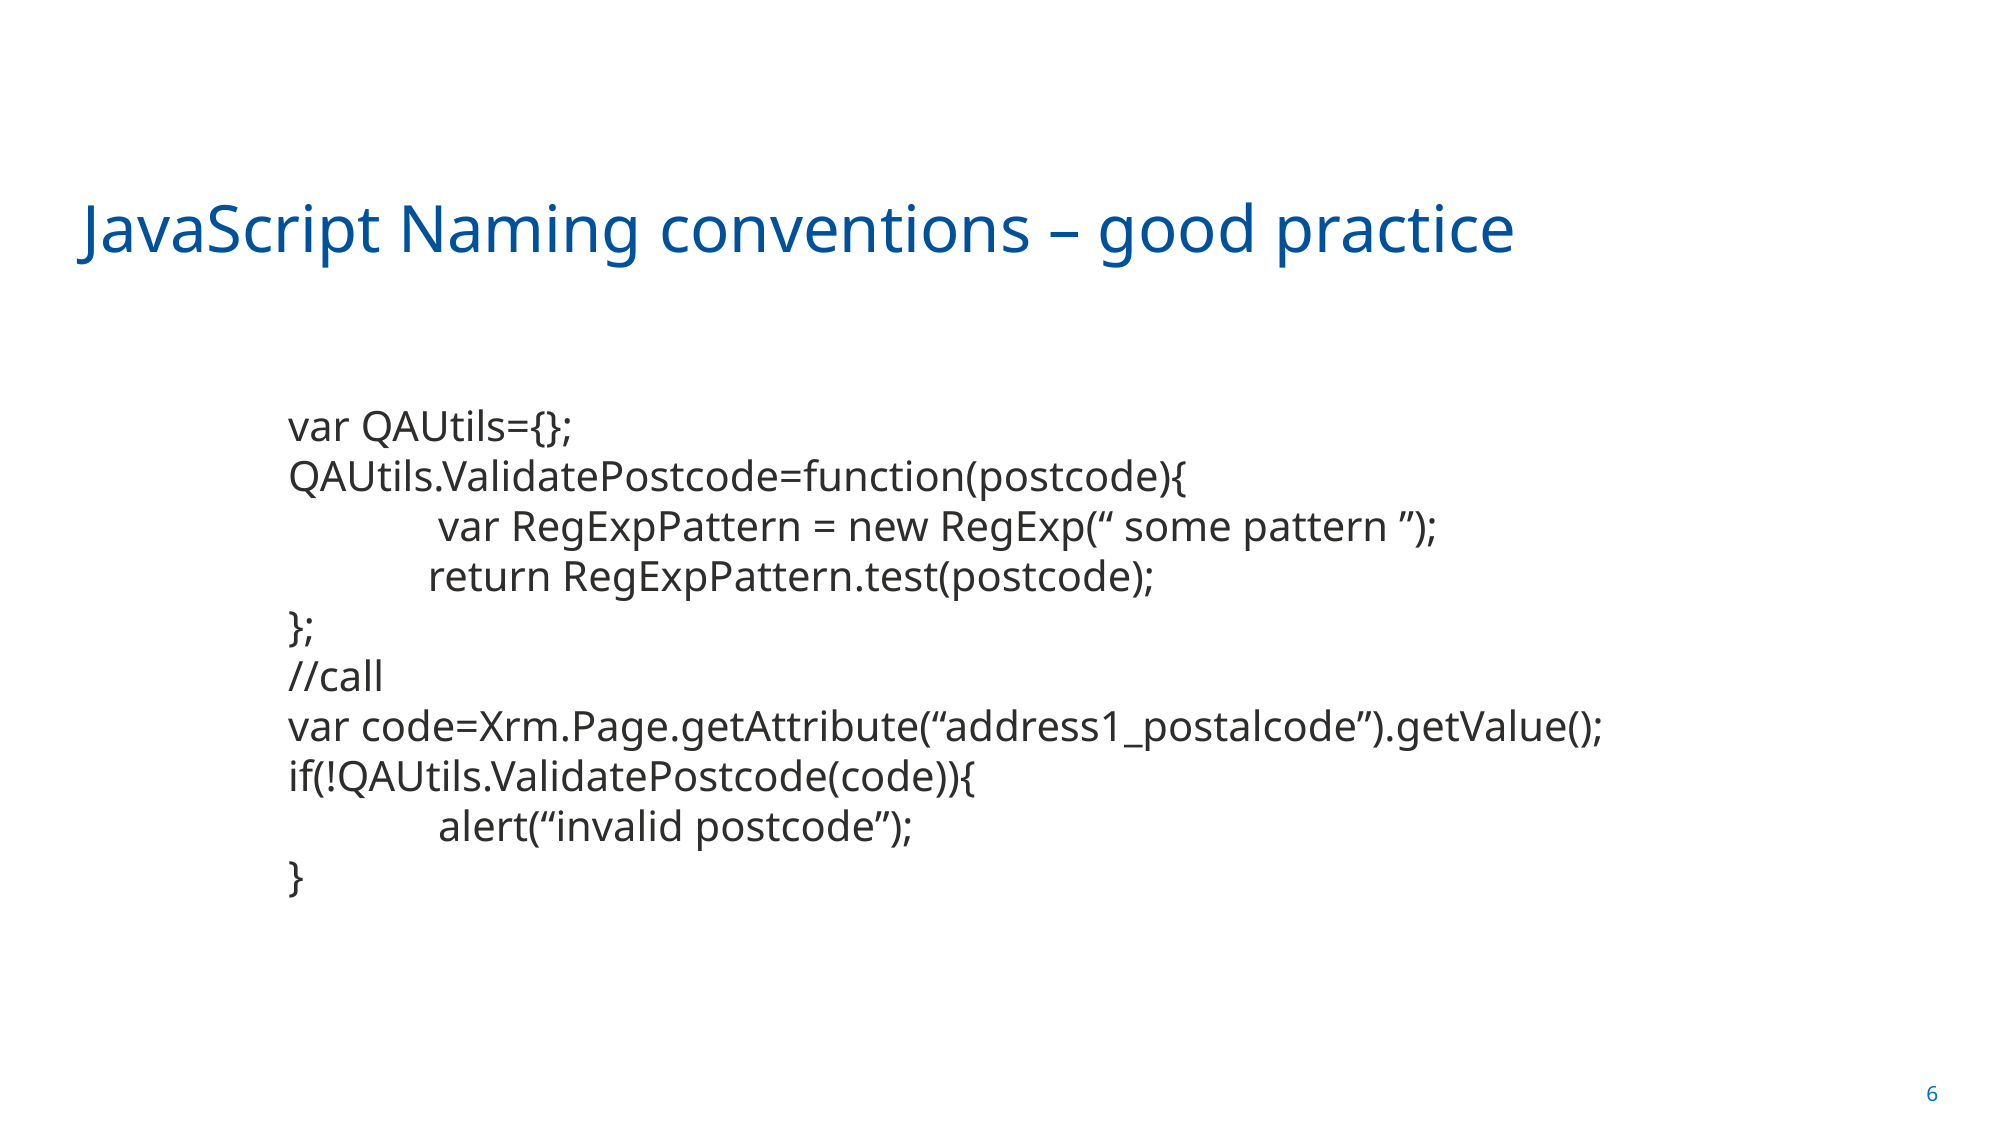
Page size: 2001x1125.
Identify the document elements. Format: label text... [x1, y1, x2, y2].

text_box var QAUtils={}; QAUtils.ValidatePostcode=function(postcode){ var RegExpPattern = new RegExp(“ some pattern ”); return RegExpPattern.test(postcode); }; //call var code=Xrm.Page.getAttribute(“address1_postalcode”).getValue(); if(!QAUtils.ValidatePostcode(code)){ alert(“invalid postcode”); } [273, 342, 1669, 958]
title JavaScript Naming conventions – good practice [67, 170, 1565, 273]
